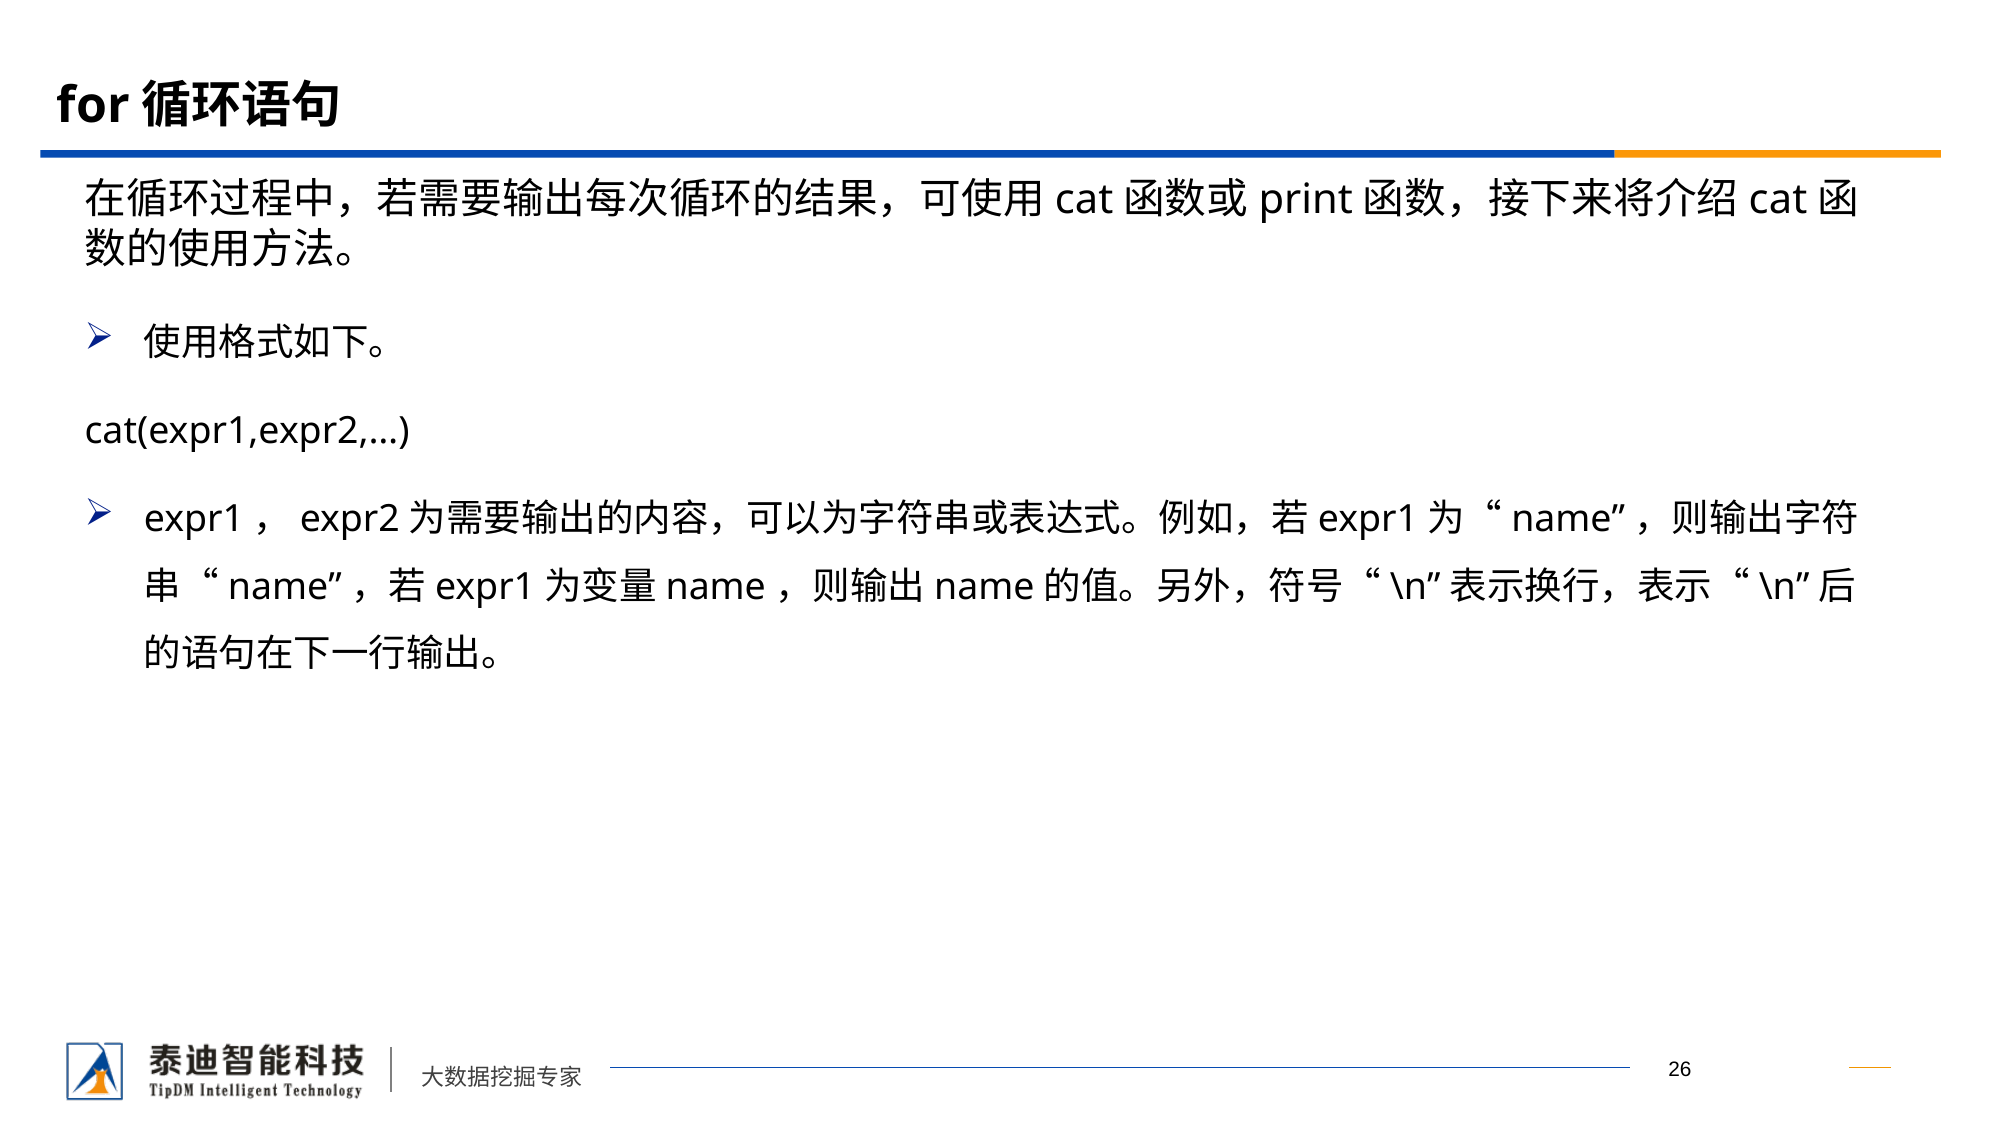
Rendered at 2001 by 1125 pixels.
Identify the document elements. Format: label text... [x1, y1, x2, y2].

title for循环语句 [41, 58, 1842, 146]
picture [62, 1028, 368, 1107]
list 在循环过程中，若需要输出每次循环的结果，可使用cat函数或print函数，接下来将介绍cat函数的使用方法。 [69, 186, 1892, 257]
list 使用格式如下。 cat(expr1,expr2,…) expr1，expr2为需要输出的内容，可以为字符串或表达式。例如，若expr1为“name”，则输出字符串“name”，若expr1为变量name，则输出name的值。另外，符号“\n”表示换行，表示“\n”后的语句在下一行输出。 [69, 287, 1892, 1005]
